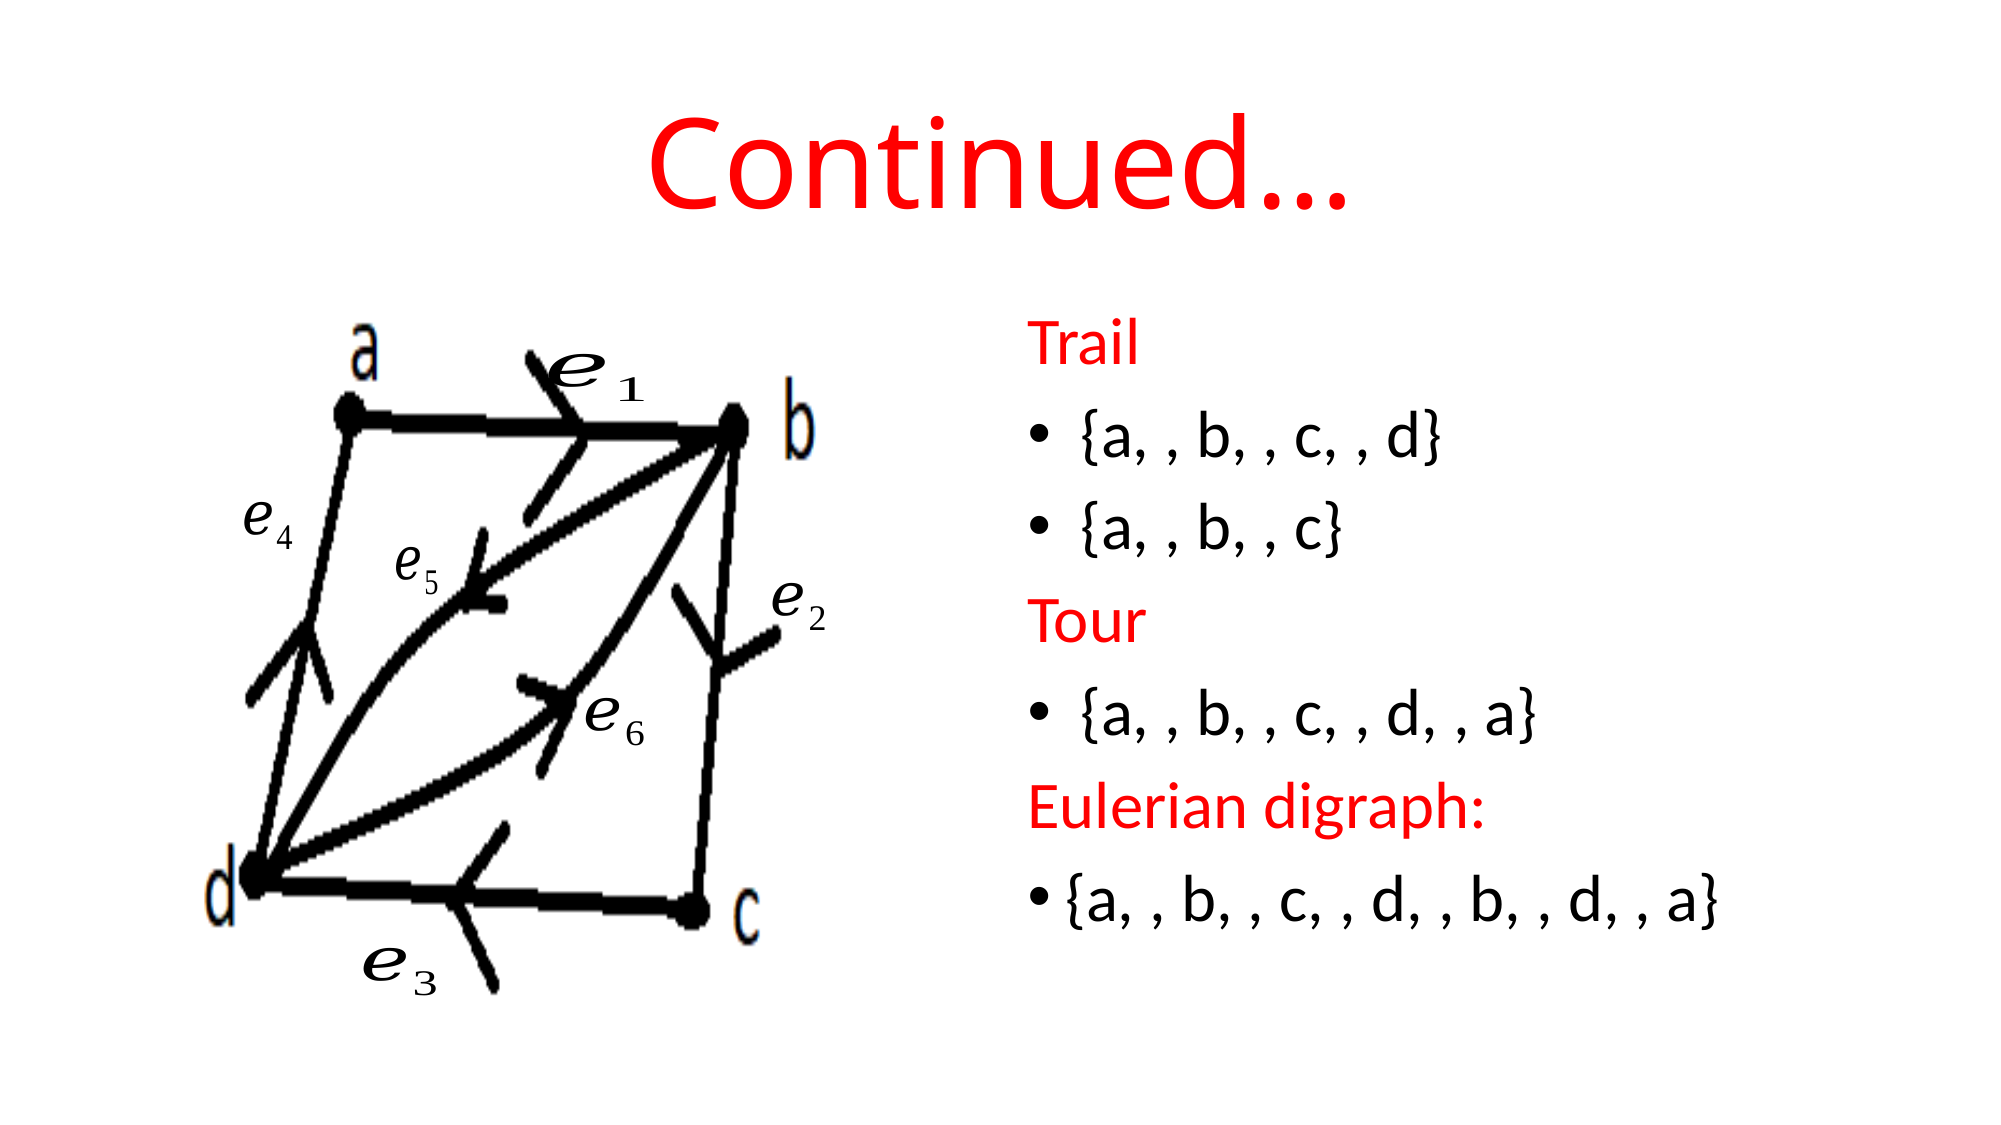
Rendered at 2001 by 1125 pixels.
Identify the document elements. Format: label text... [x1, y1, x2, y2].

title Continued… [137, 59, 1863, 278]
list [117, 299, 887, 1048]
